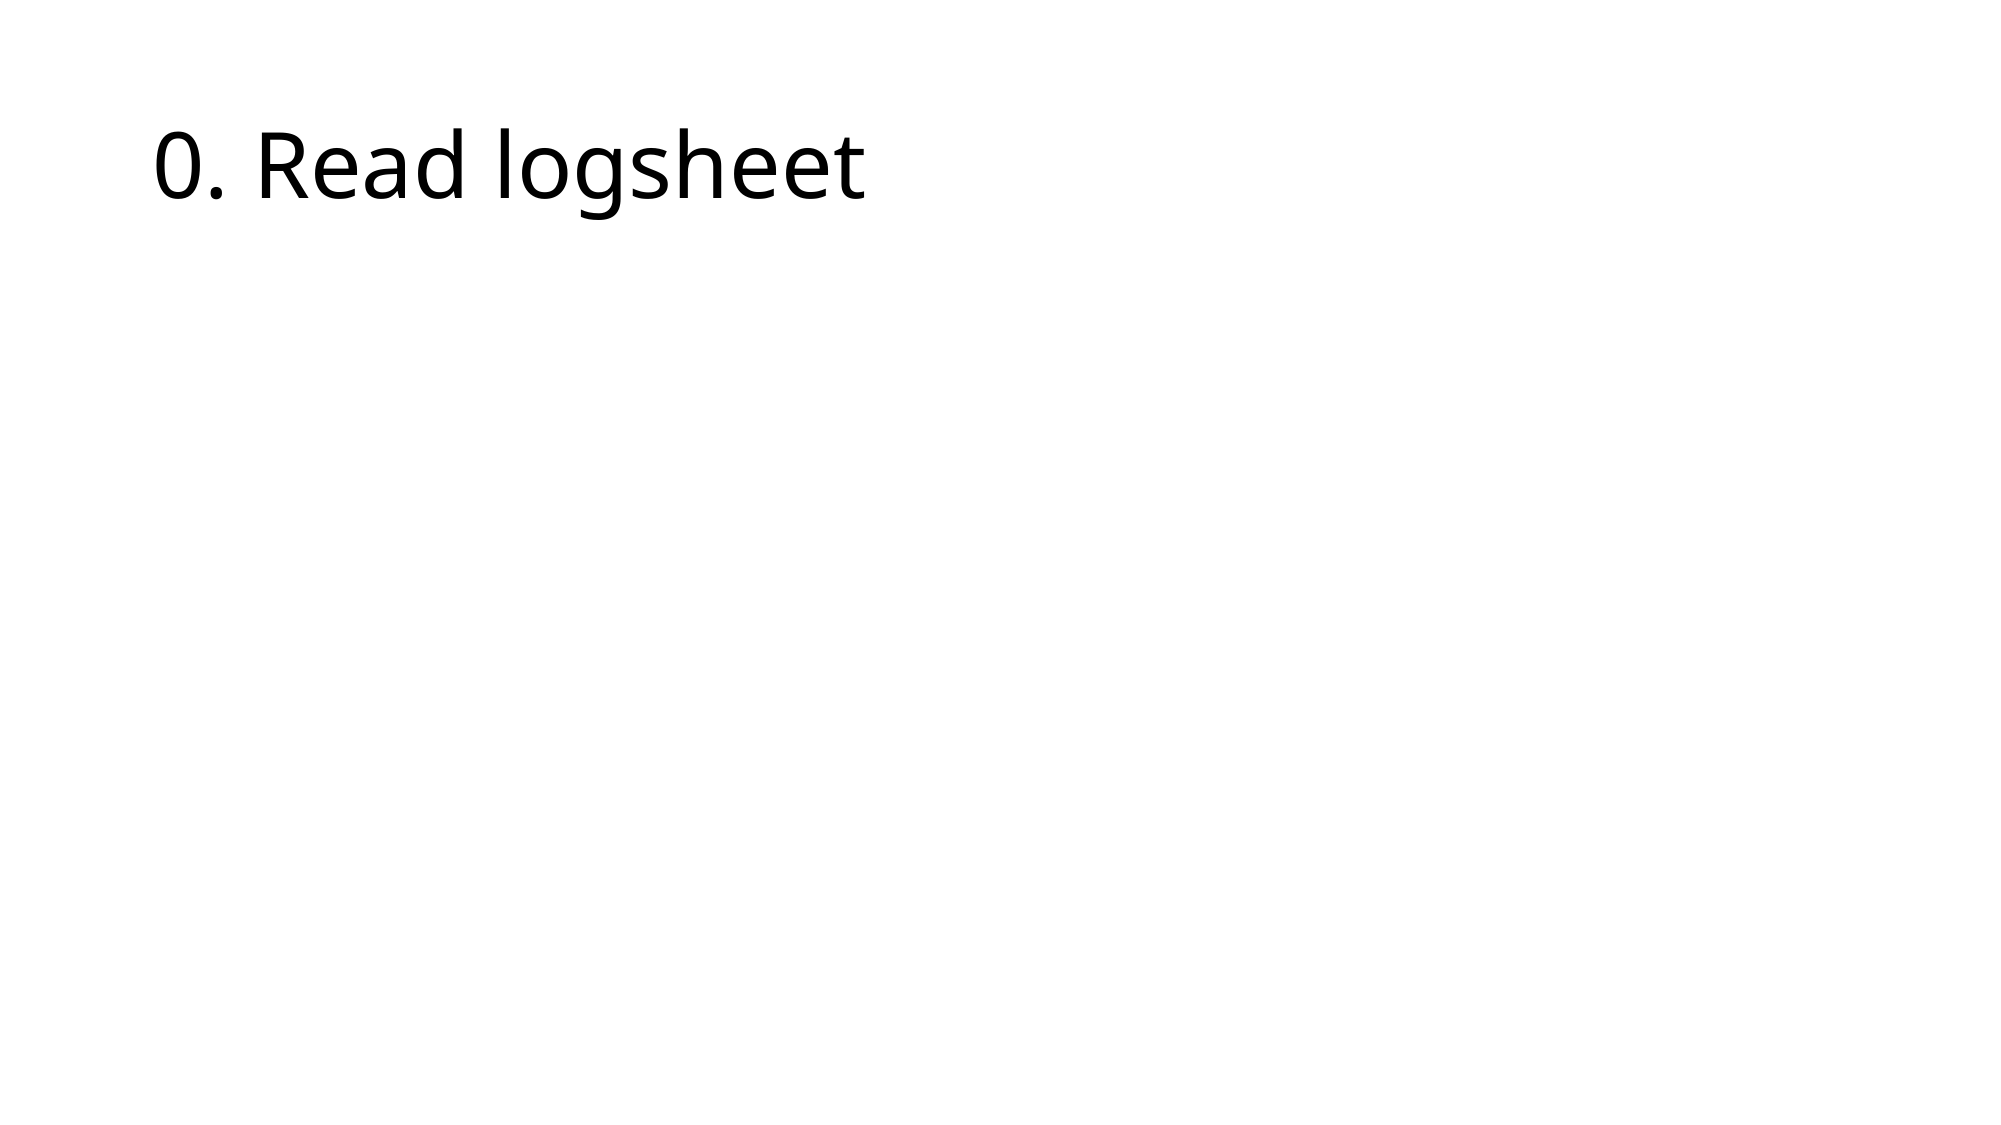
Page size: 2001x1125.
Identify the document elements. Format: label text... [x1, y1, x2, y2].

title 0. Read logsheet [137, 59, 1863, 278]
